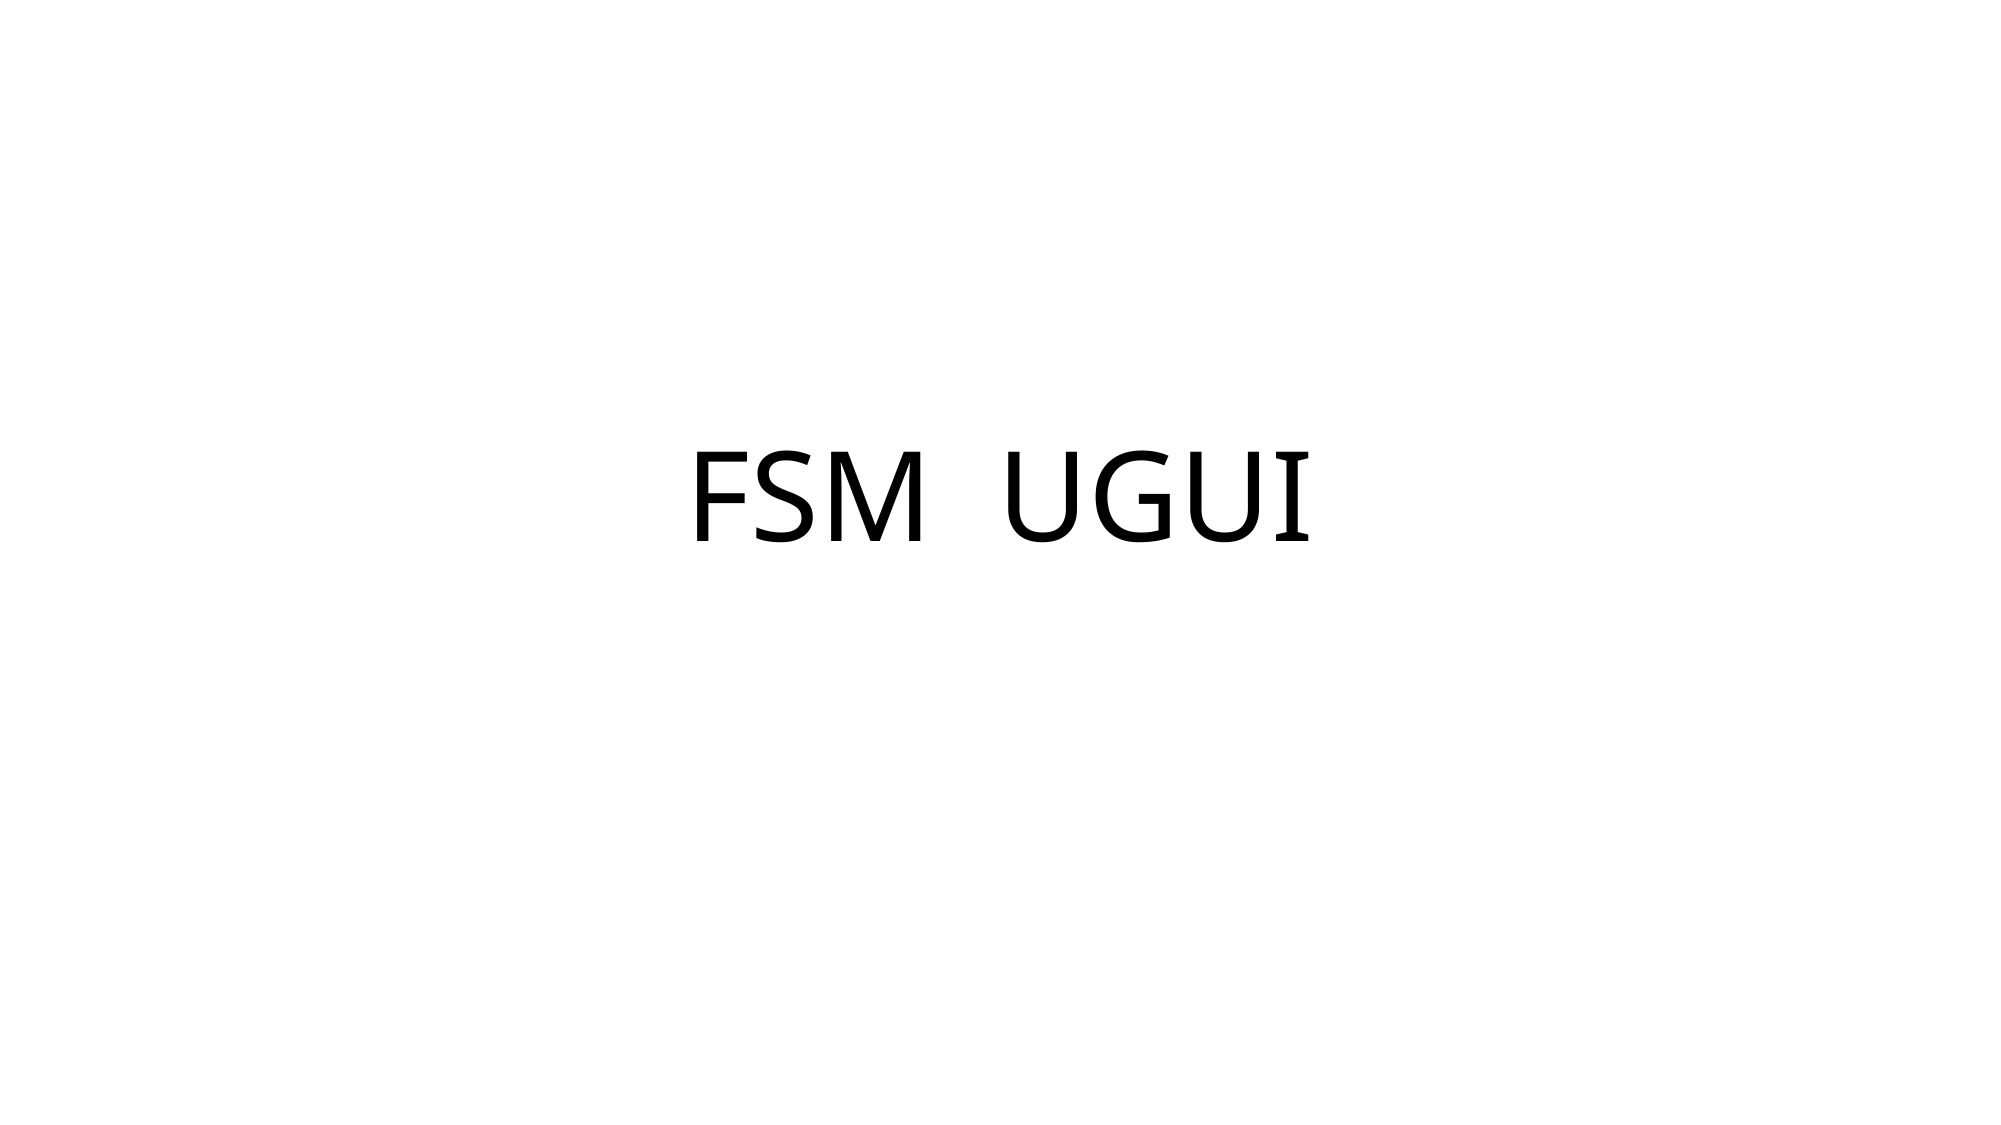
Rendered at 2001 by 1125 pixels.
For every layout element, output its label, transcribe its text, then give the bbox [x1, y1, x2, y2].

title FSM UGUI [249, 184, 1750, 576]
